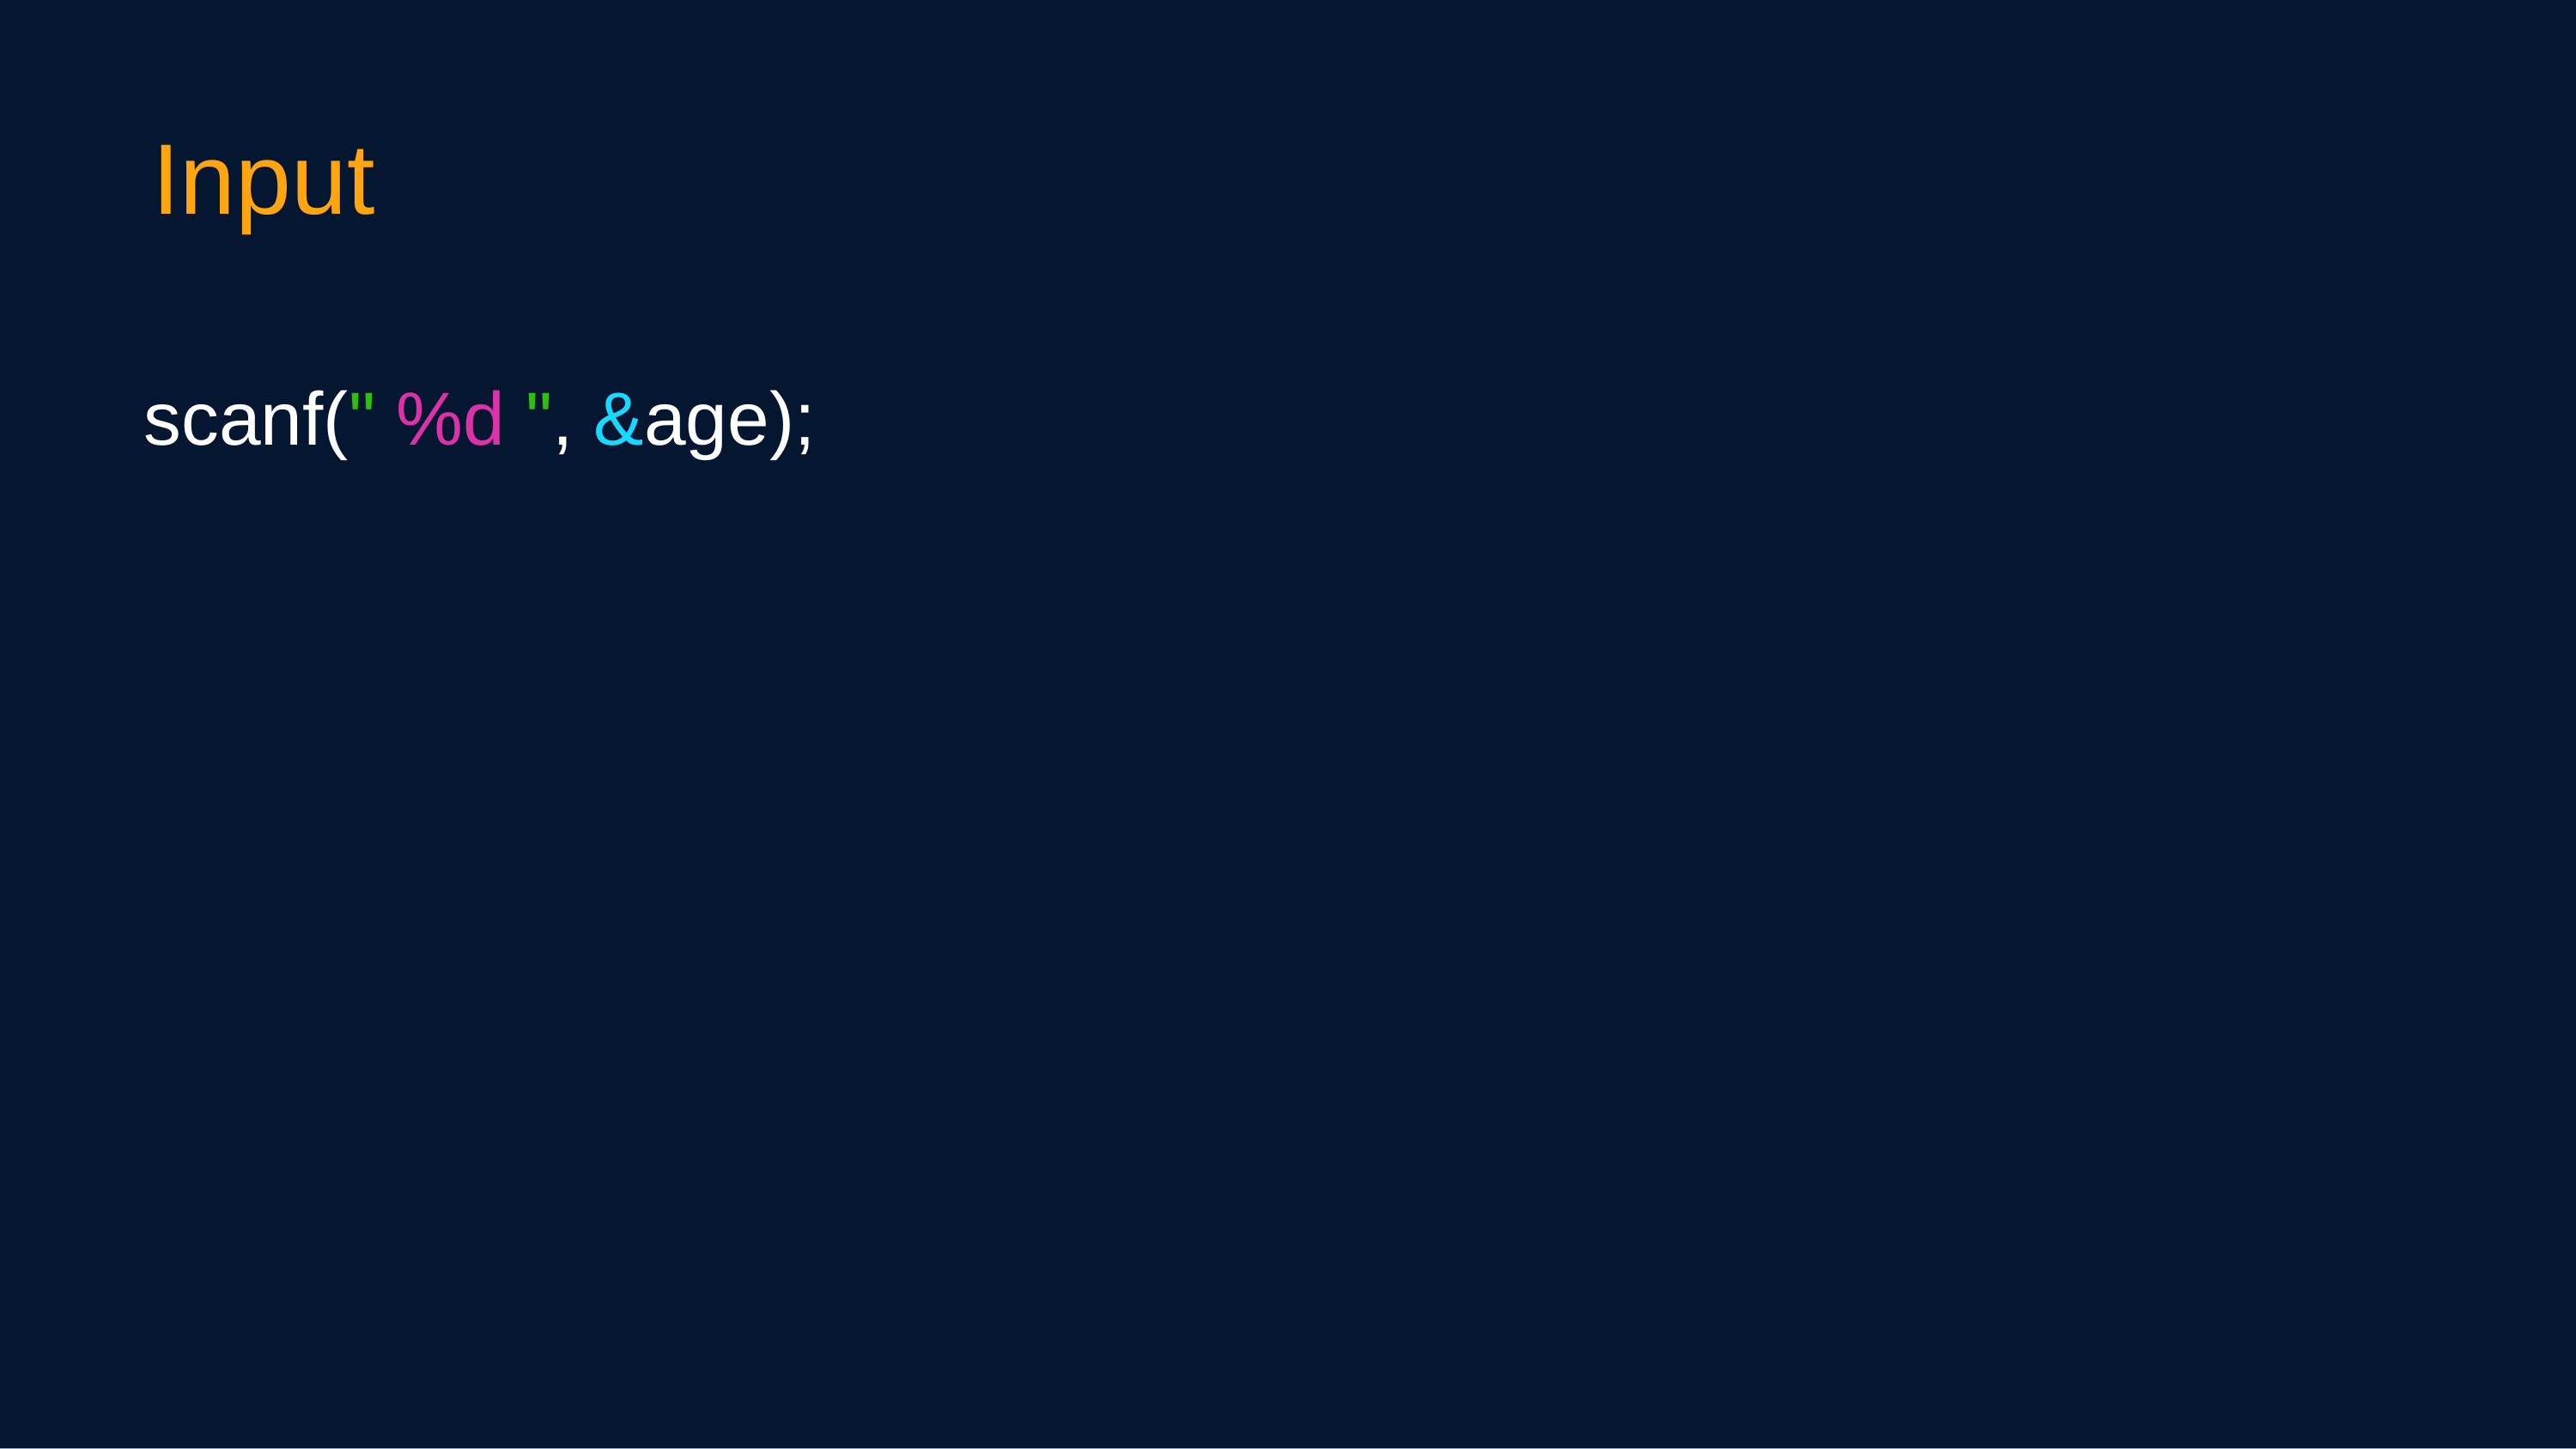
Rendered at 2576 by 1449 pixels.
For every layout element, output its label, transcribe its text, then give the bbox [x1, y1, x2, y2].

text_box scanf(" %d ", &age); [143, 369, 816, 460]
text_box Input [152, 113, 376, 234]
text_box [0, 0, 2576, 1449]
